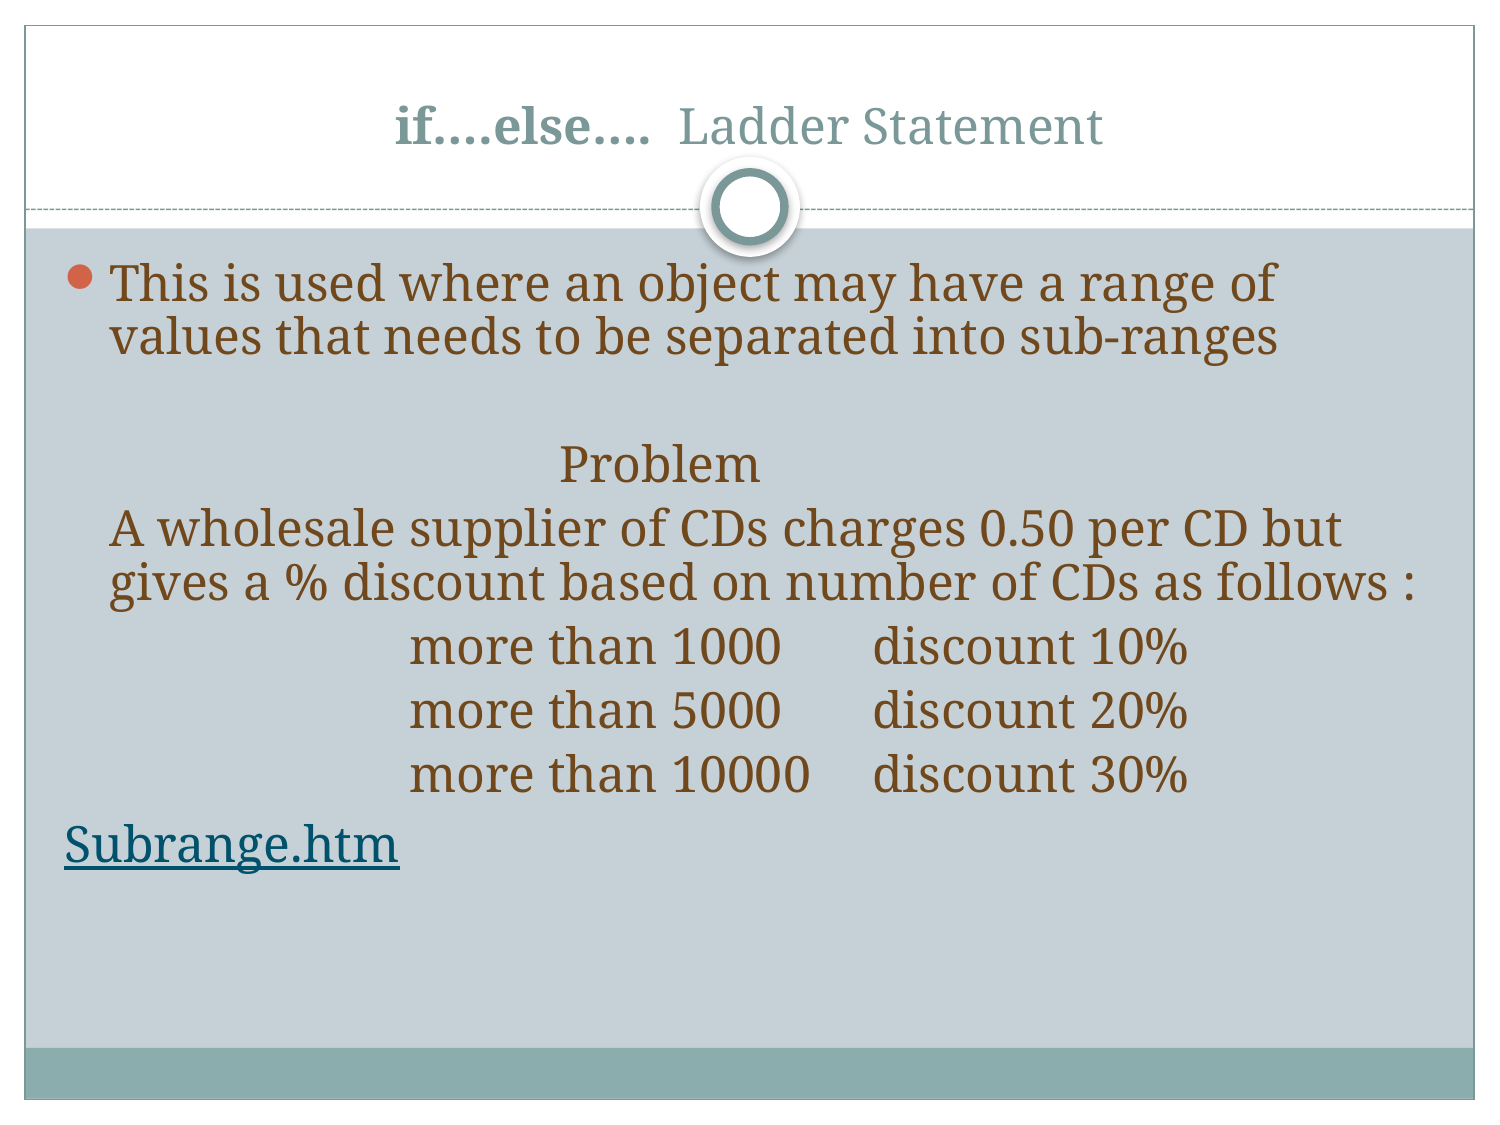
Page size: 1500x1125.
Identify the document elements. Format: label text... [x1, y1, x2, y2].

list This is used where an object may have a range of values that needs to be separated into sub-ranges Problem A wholesale supplier of CDs charges 0.50 per CD but gives a % discount based on number of CDs as follows : more than 1000 discount 10% more than 5000 discount 20% more than 10000 discount 30% Subrange.htm [49, 250, 1445, 1001]
title if….else…. Ladder Statement [49, 37, 1450, 162]
